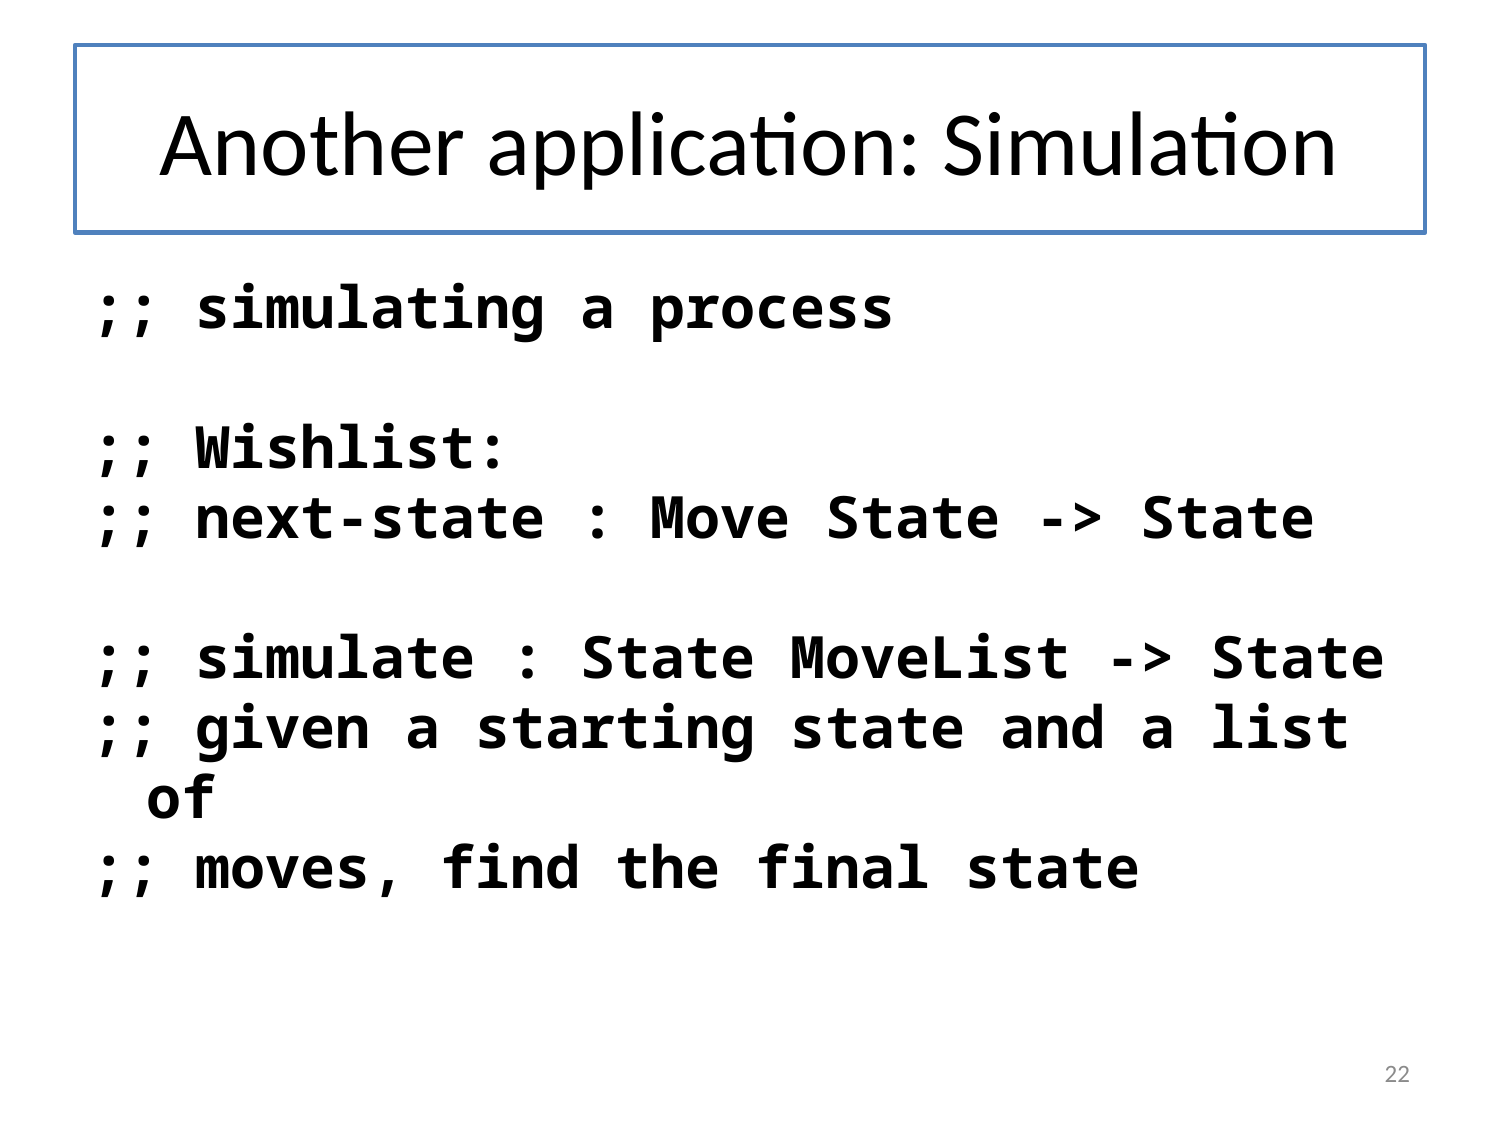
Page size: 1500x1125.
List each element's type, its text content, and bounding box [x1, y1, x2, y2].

title Another application: Simulation [73, 43, 1427, 235]
slide_number 22 [1074, 1042, 1425, 1103]
list ;; simulating a process ;; Wishlist: ;; next-state : Move State -> State ;; simulate : State MoveList -> State ;; given a starting state and a list of ;; moves, find the final state [75, 262, 1425, 1005]
